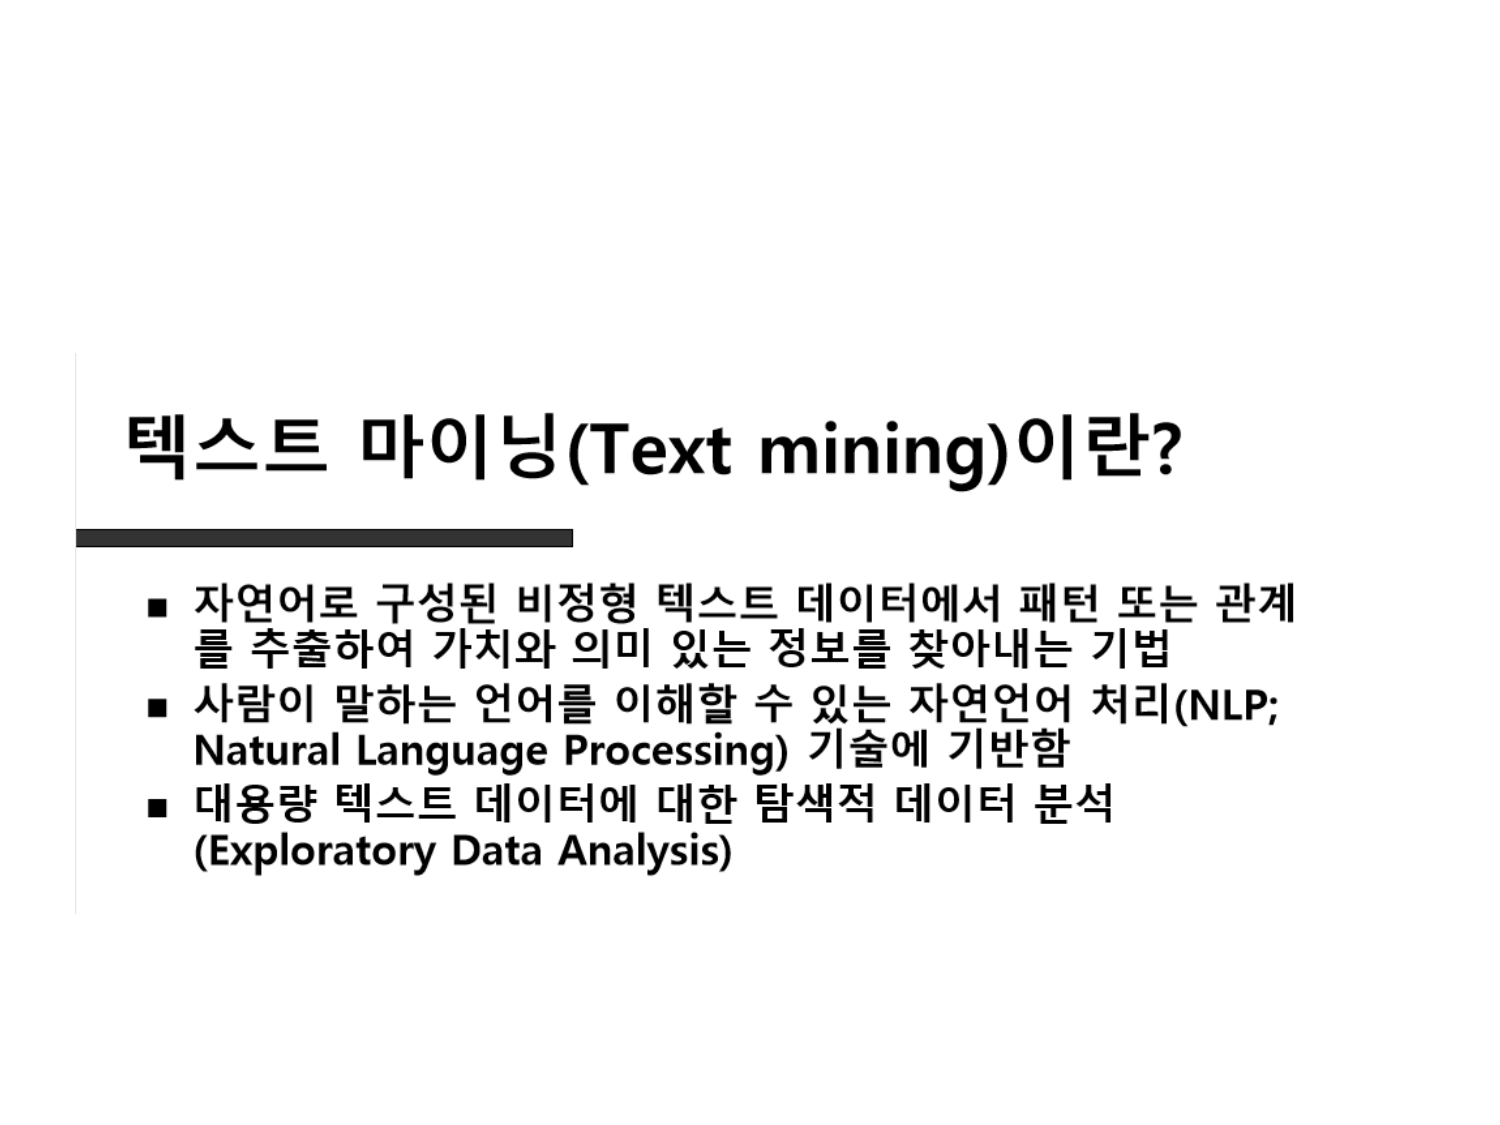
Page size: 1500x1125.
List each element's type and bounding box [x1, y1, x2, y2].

list [74, 353, 1426, 915]
